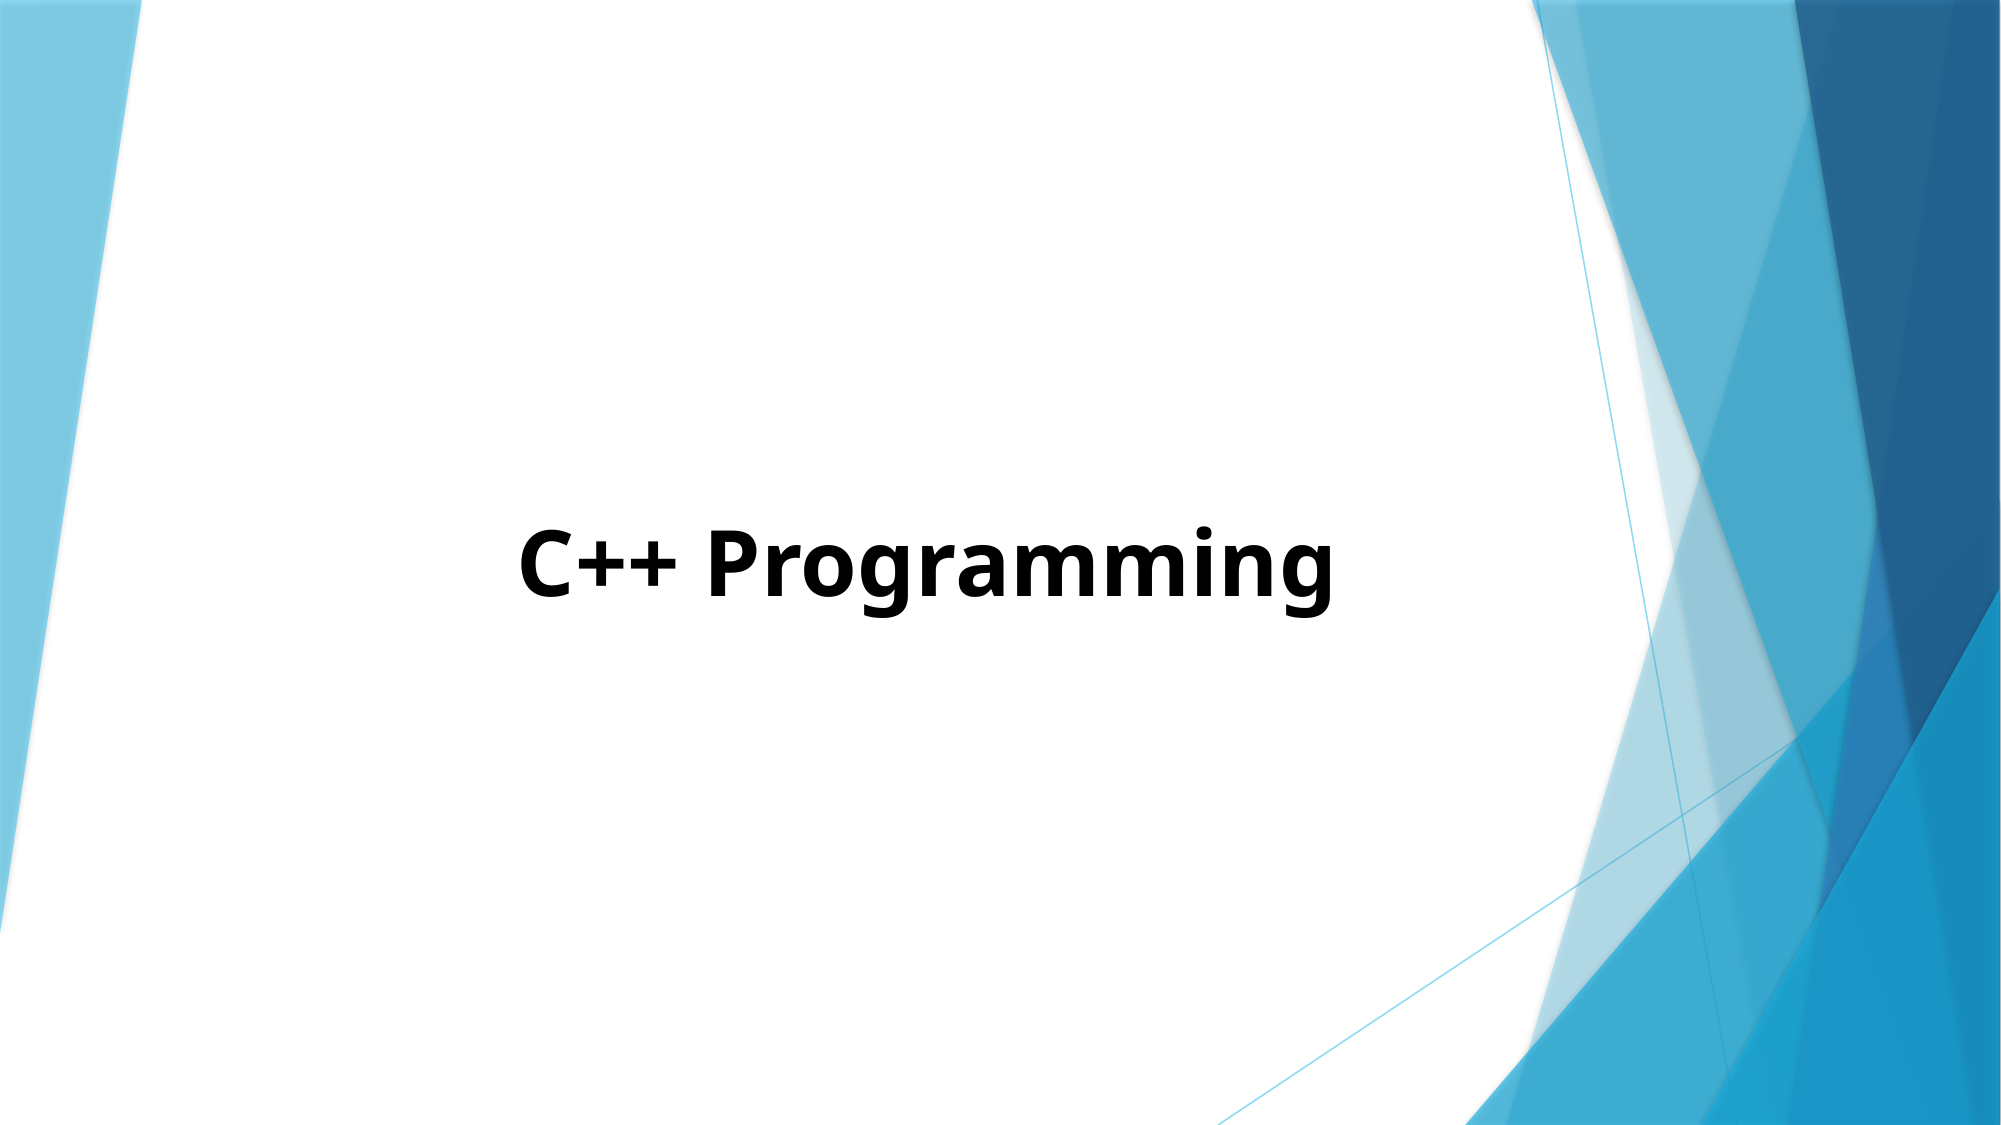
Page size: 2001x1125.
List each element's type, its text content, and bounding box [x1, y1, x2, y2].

text_box C++ Programming [177, 363, 1678, 756]
